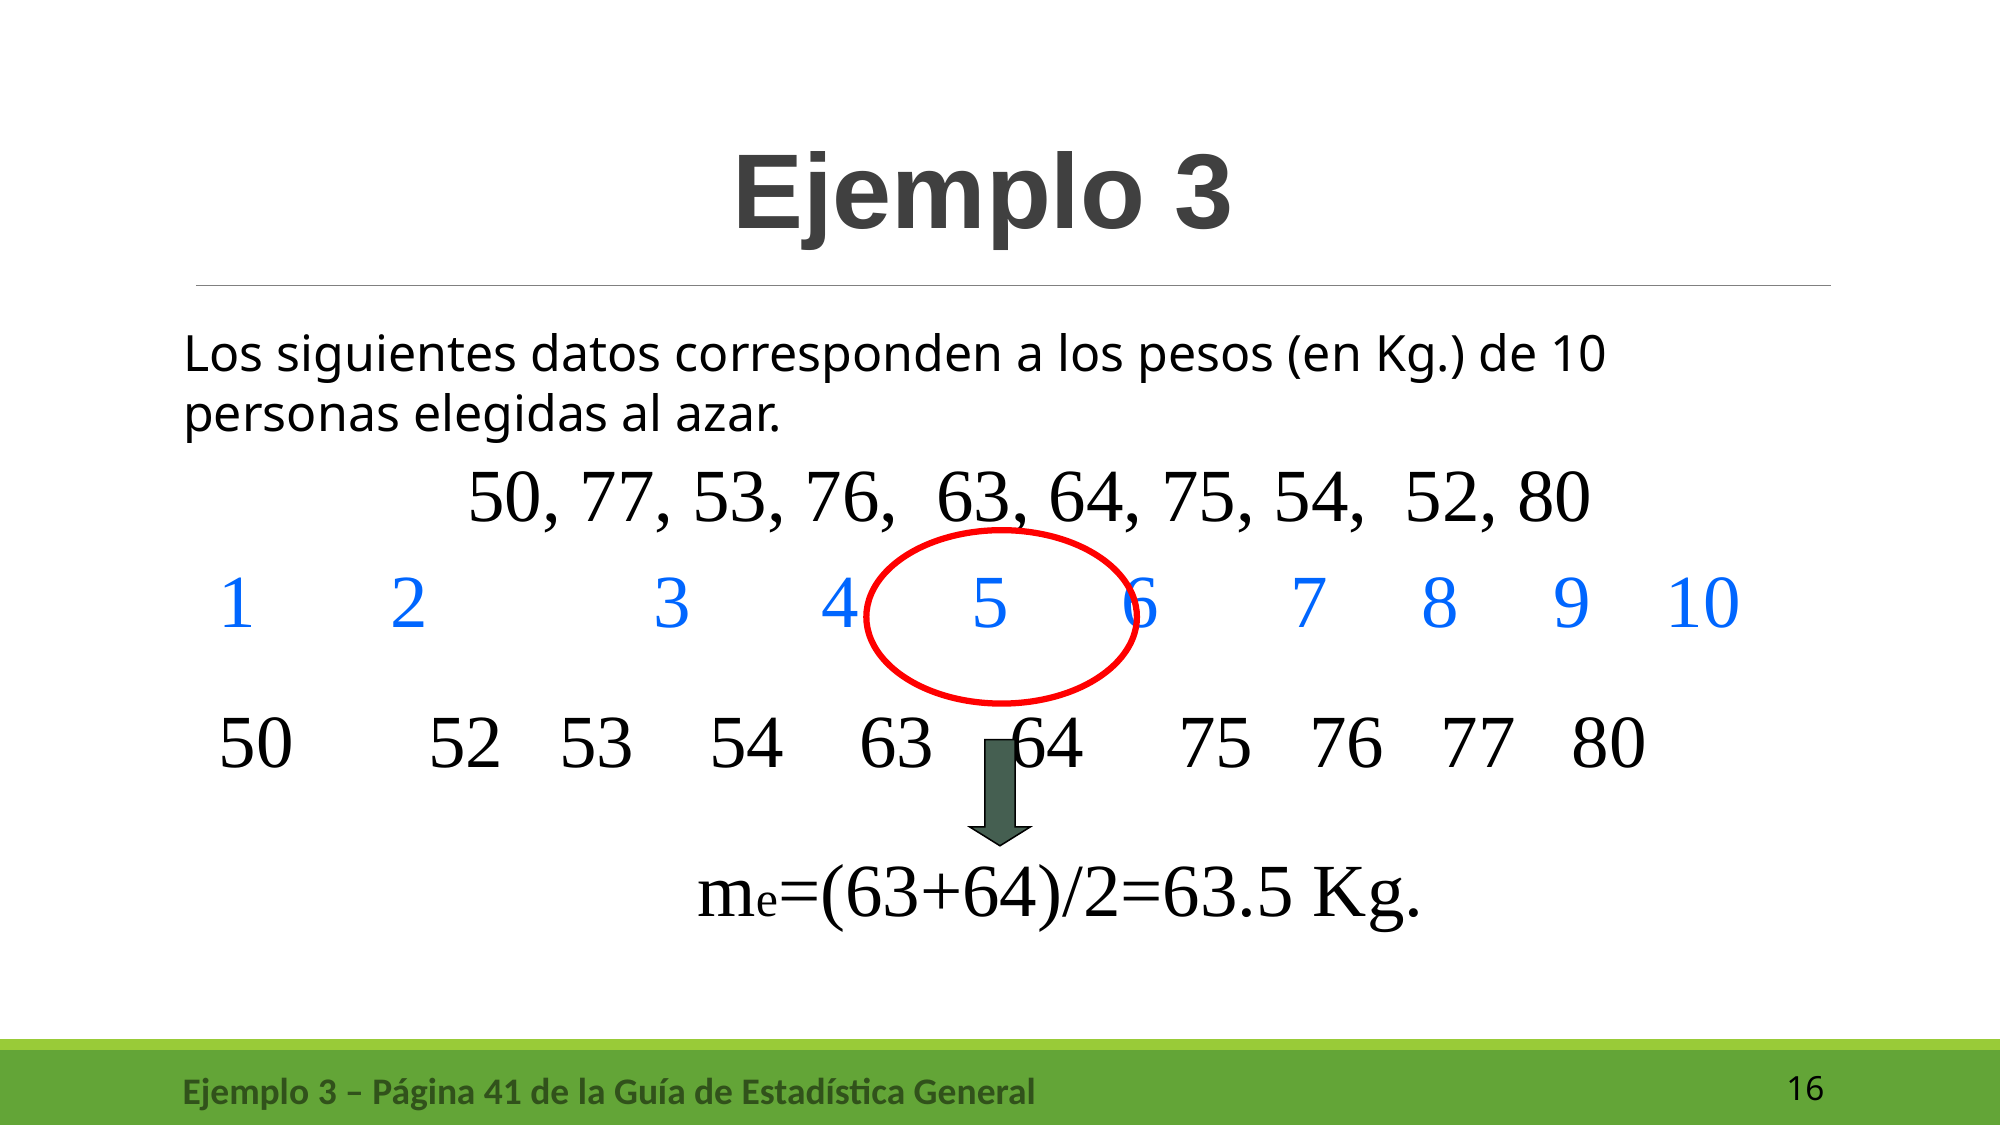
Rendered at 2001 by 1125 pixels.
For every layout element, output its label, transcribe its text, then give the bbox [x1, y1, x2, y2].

text_box 2 3 4 5 6 7 8 9 10 50 52 53 54 63 64 75 76 77 80 [204, 545, 1800, 791]
text_box Los siguientes datos corresponden a los pesos (en Kg.) de 10 personas elegidas al azar. [139, 314, 1732, 450]
text_box Ejemplo 3 [211, 129, 1732, 263]
text_box [969, 739, 1031, 846]
text_box me=(63+64)/2=63.5 Kg. [682, 834, 1439, 939]
text_box 50, 77, 53, 76, 63, 64, 75, 54, 52, 80 [452, 439, 1608, 545]
slide_number 16 [1624, 1059, 1840, 1120]
text_box Ejemplo 3 – Página 41 de la Guía de Estadística General [159, 1058, 1060, 1121]
text_box [866, 530, 1137, 704]
